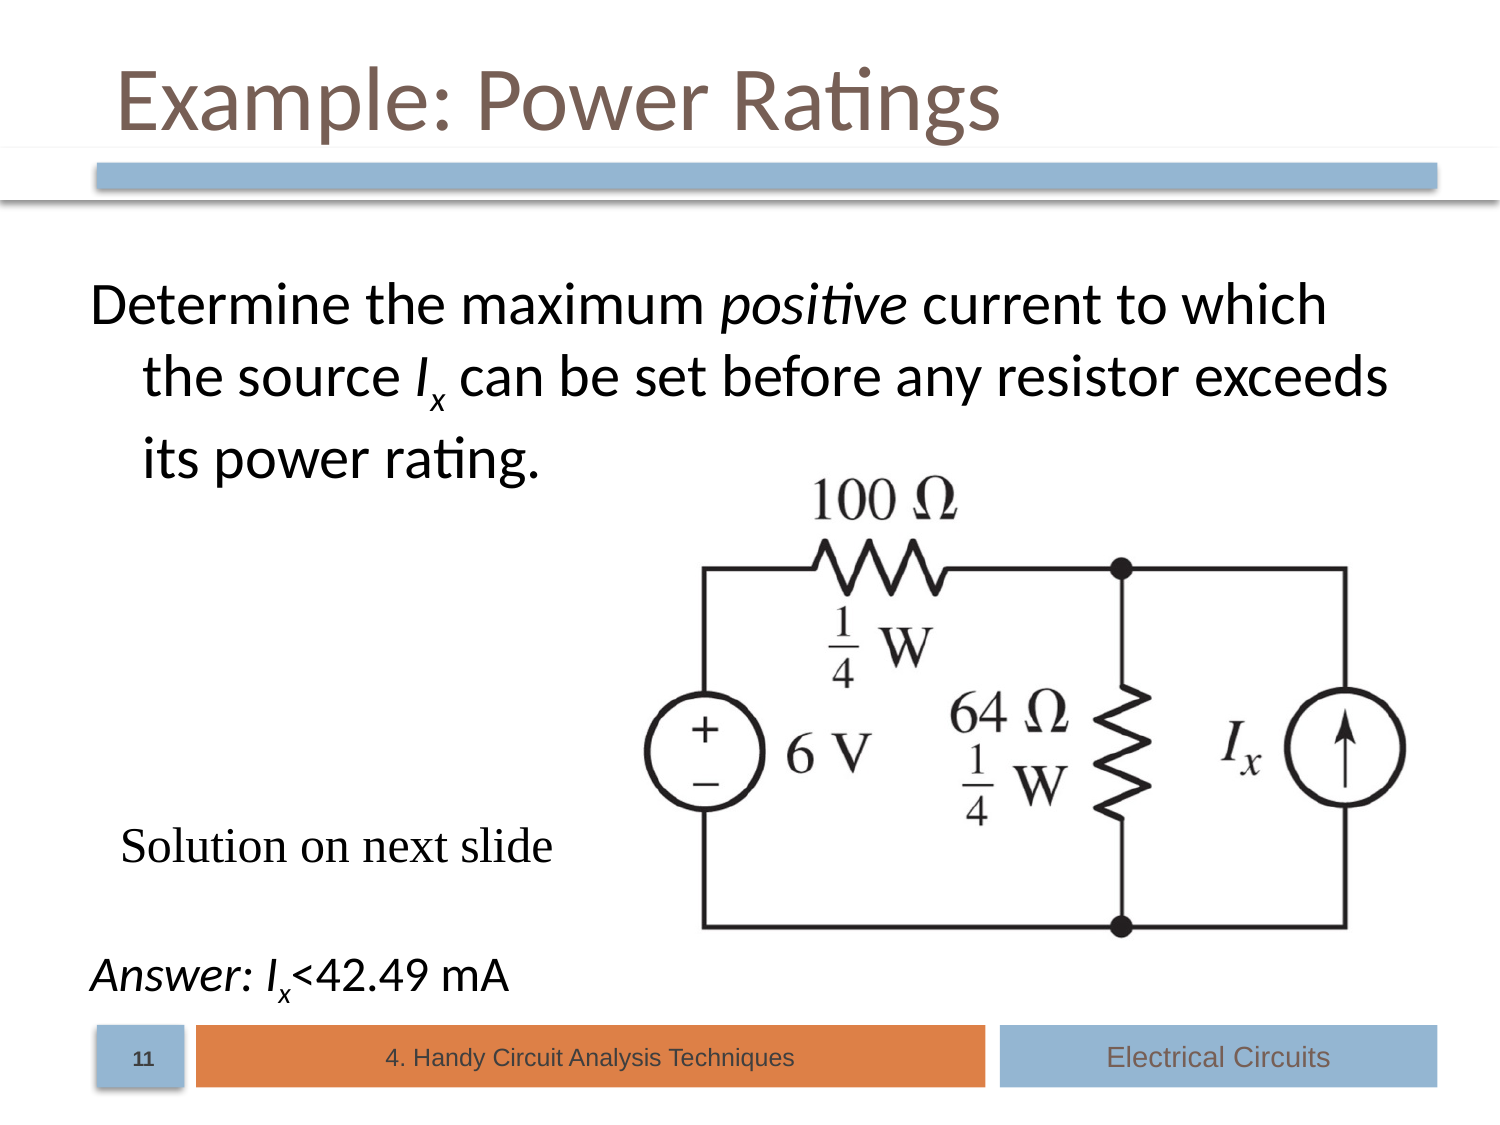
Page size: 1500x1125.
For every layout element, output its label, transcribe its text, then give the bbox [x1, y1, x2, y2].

slide_number 11 [99, 1038, 188, 1079]
title Example: Power Ratings [100, 37, 1438, 150]
slide_number Electrical Circuits [999, 1025, 1438, 1088]
list Determine the maximum positive current to which the source Ix can be set before any resistor exceeds its power rating. Answer: Ix<42.49 mA [75, 256, 1425, 1050]
picture [640, 462, 1463, 956]
footer 4. Handy Circuit Analysis Techniques [196, 1025, 986, 1088]
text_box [117, 822, 558, 867]
